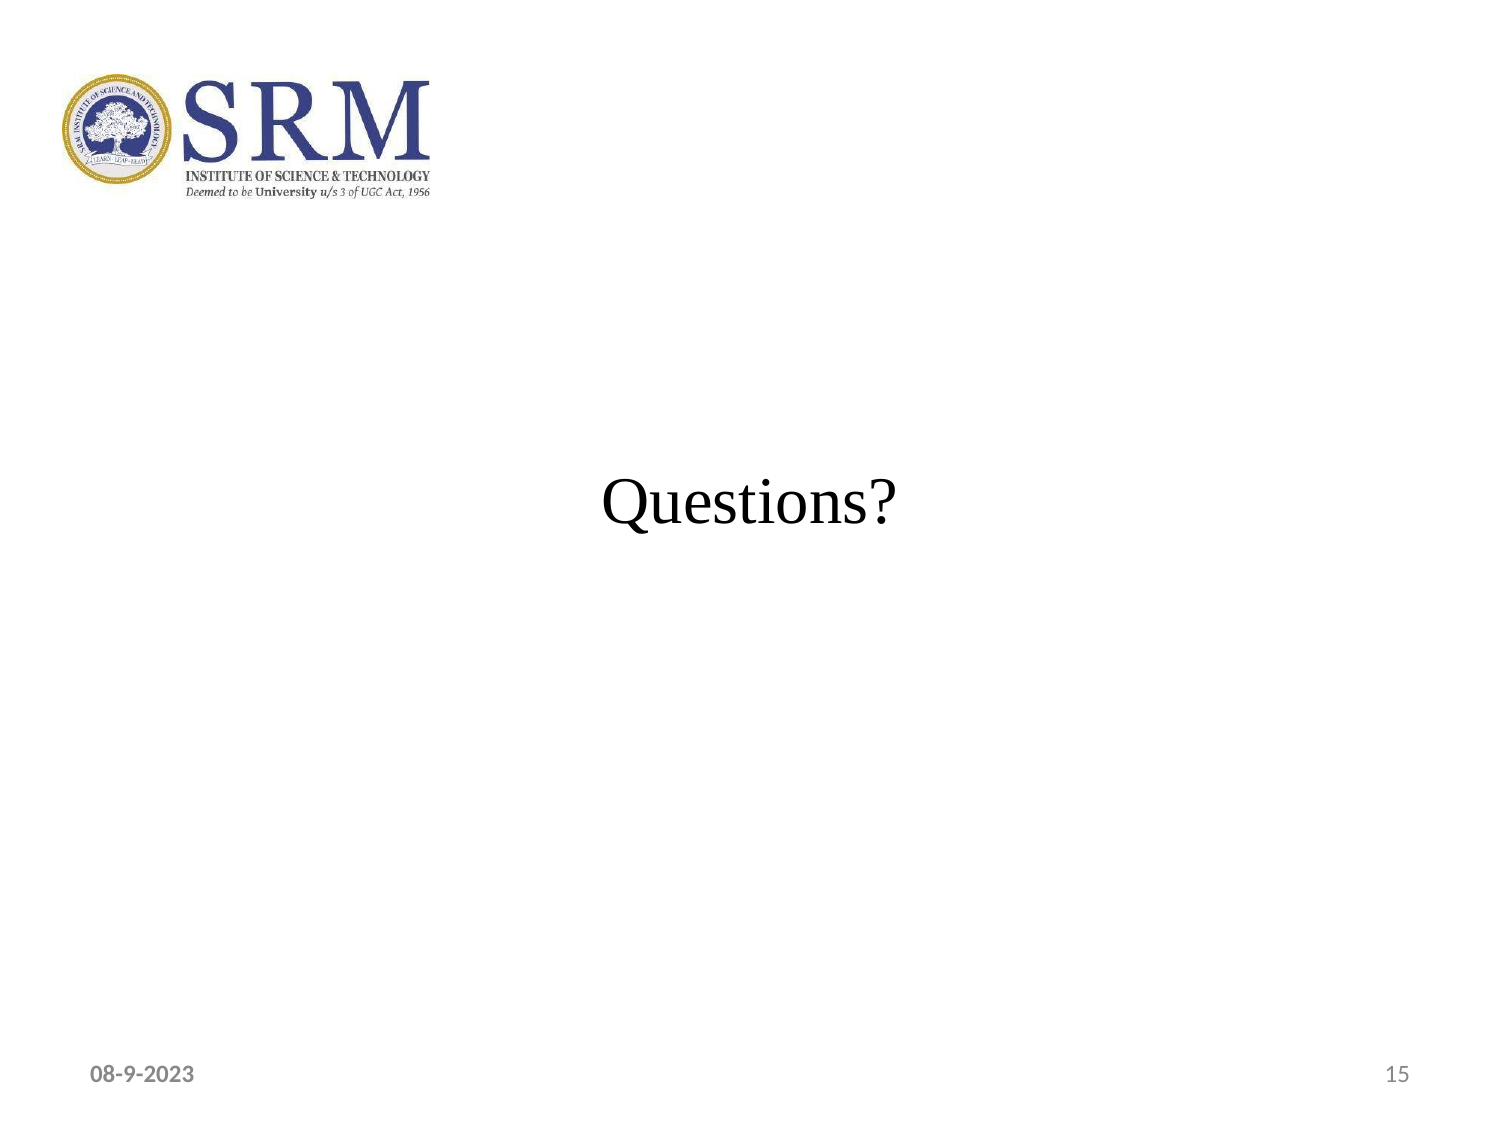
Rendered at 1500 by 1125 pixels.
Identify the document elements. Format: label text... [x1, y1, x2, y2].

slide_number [75, 1042, 425, 1103]
slide_number 15 [1074, 1042, 1425, 1103]
list Questions? [75, 262, 1425, 1005]
picture [62, 74, 430, 200]
